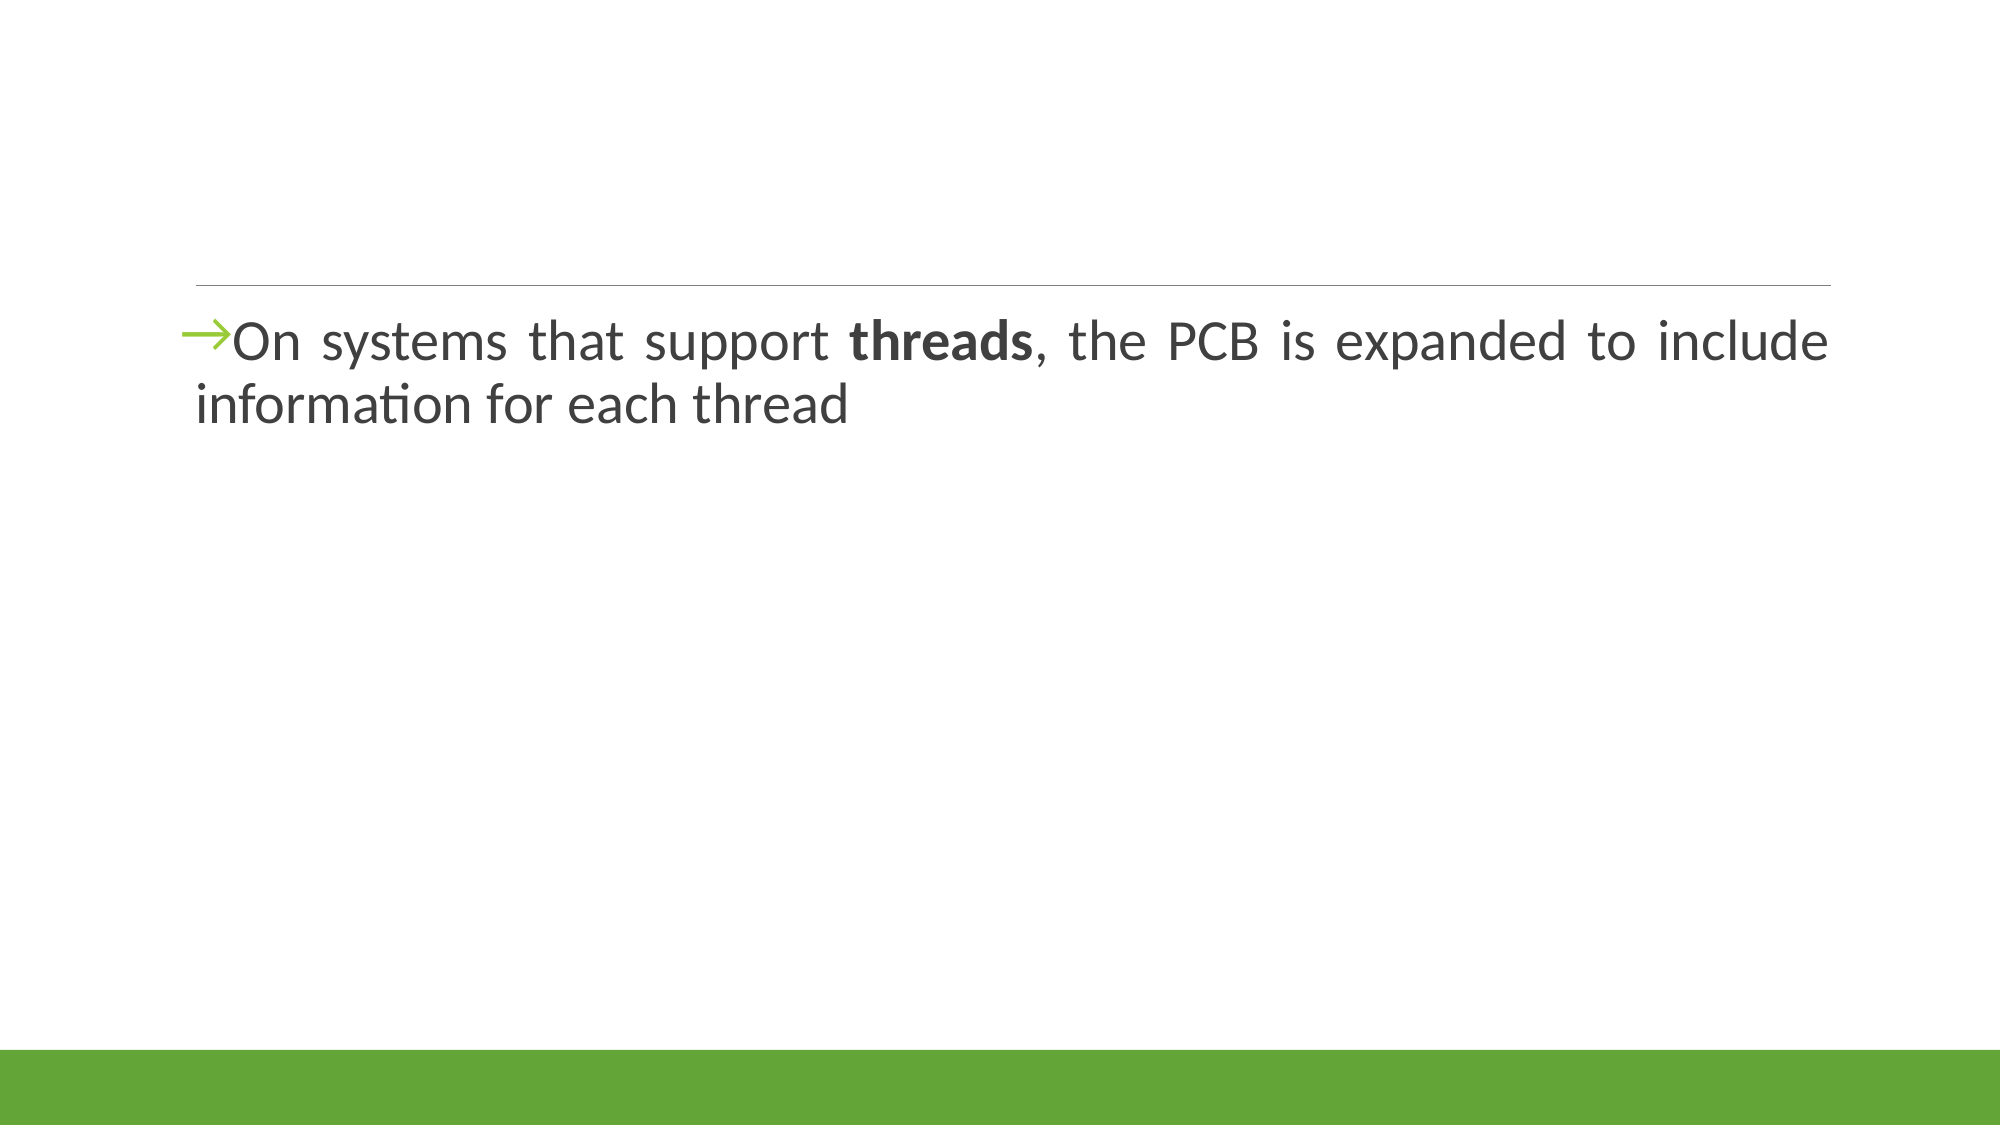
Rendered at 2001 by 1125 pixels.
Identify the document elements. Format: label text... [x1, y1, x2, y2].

list On systems that support threads, the PCB is expanded to include information for each thread [180, 302, 1830, 963]
